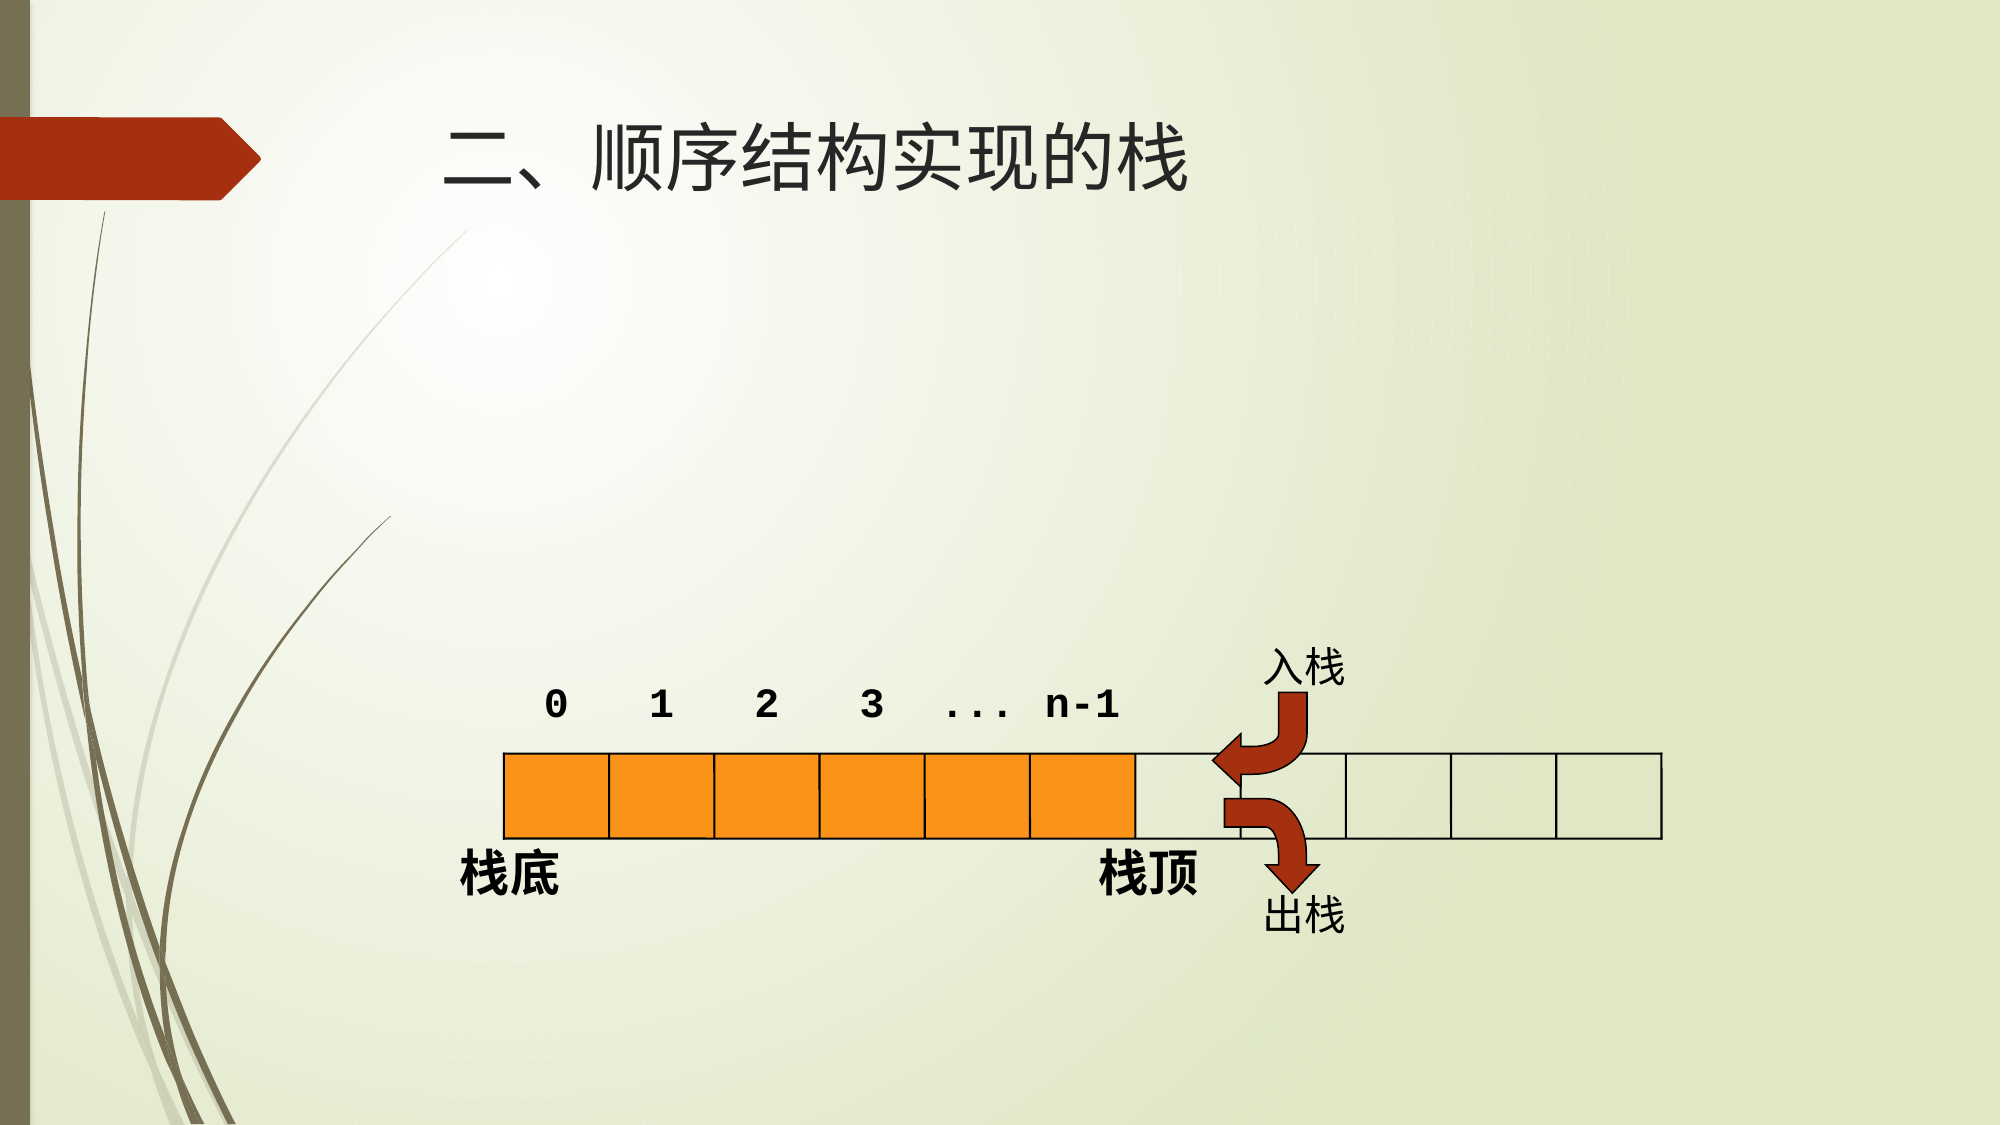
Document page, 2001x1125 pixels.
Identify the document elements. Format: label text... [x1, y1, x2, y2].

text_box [503, 668, 1207, 839]
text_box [1367, 668, 1662, 839]
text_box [1212, 633, 1362, 947]
text_box 栈顶 [1083, 846, 1207, 909]
text_box 栈底 [445, 834, 575, 909]
title 二、顺序结构实现的栈 [425, 102, 1888, 313]
